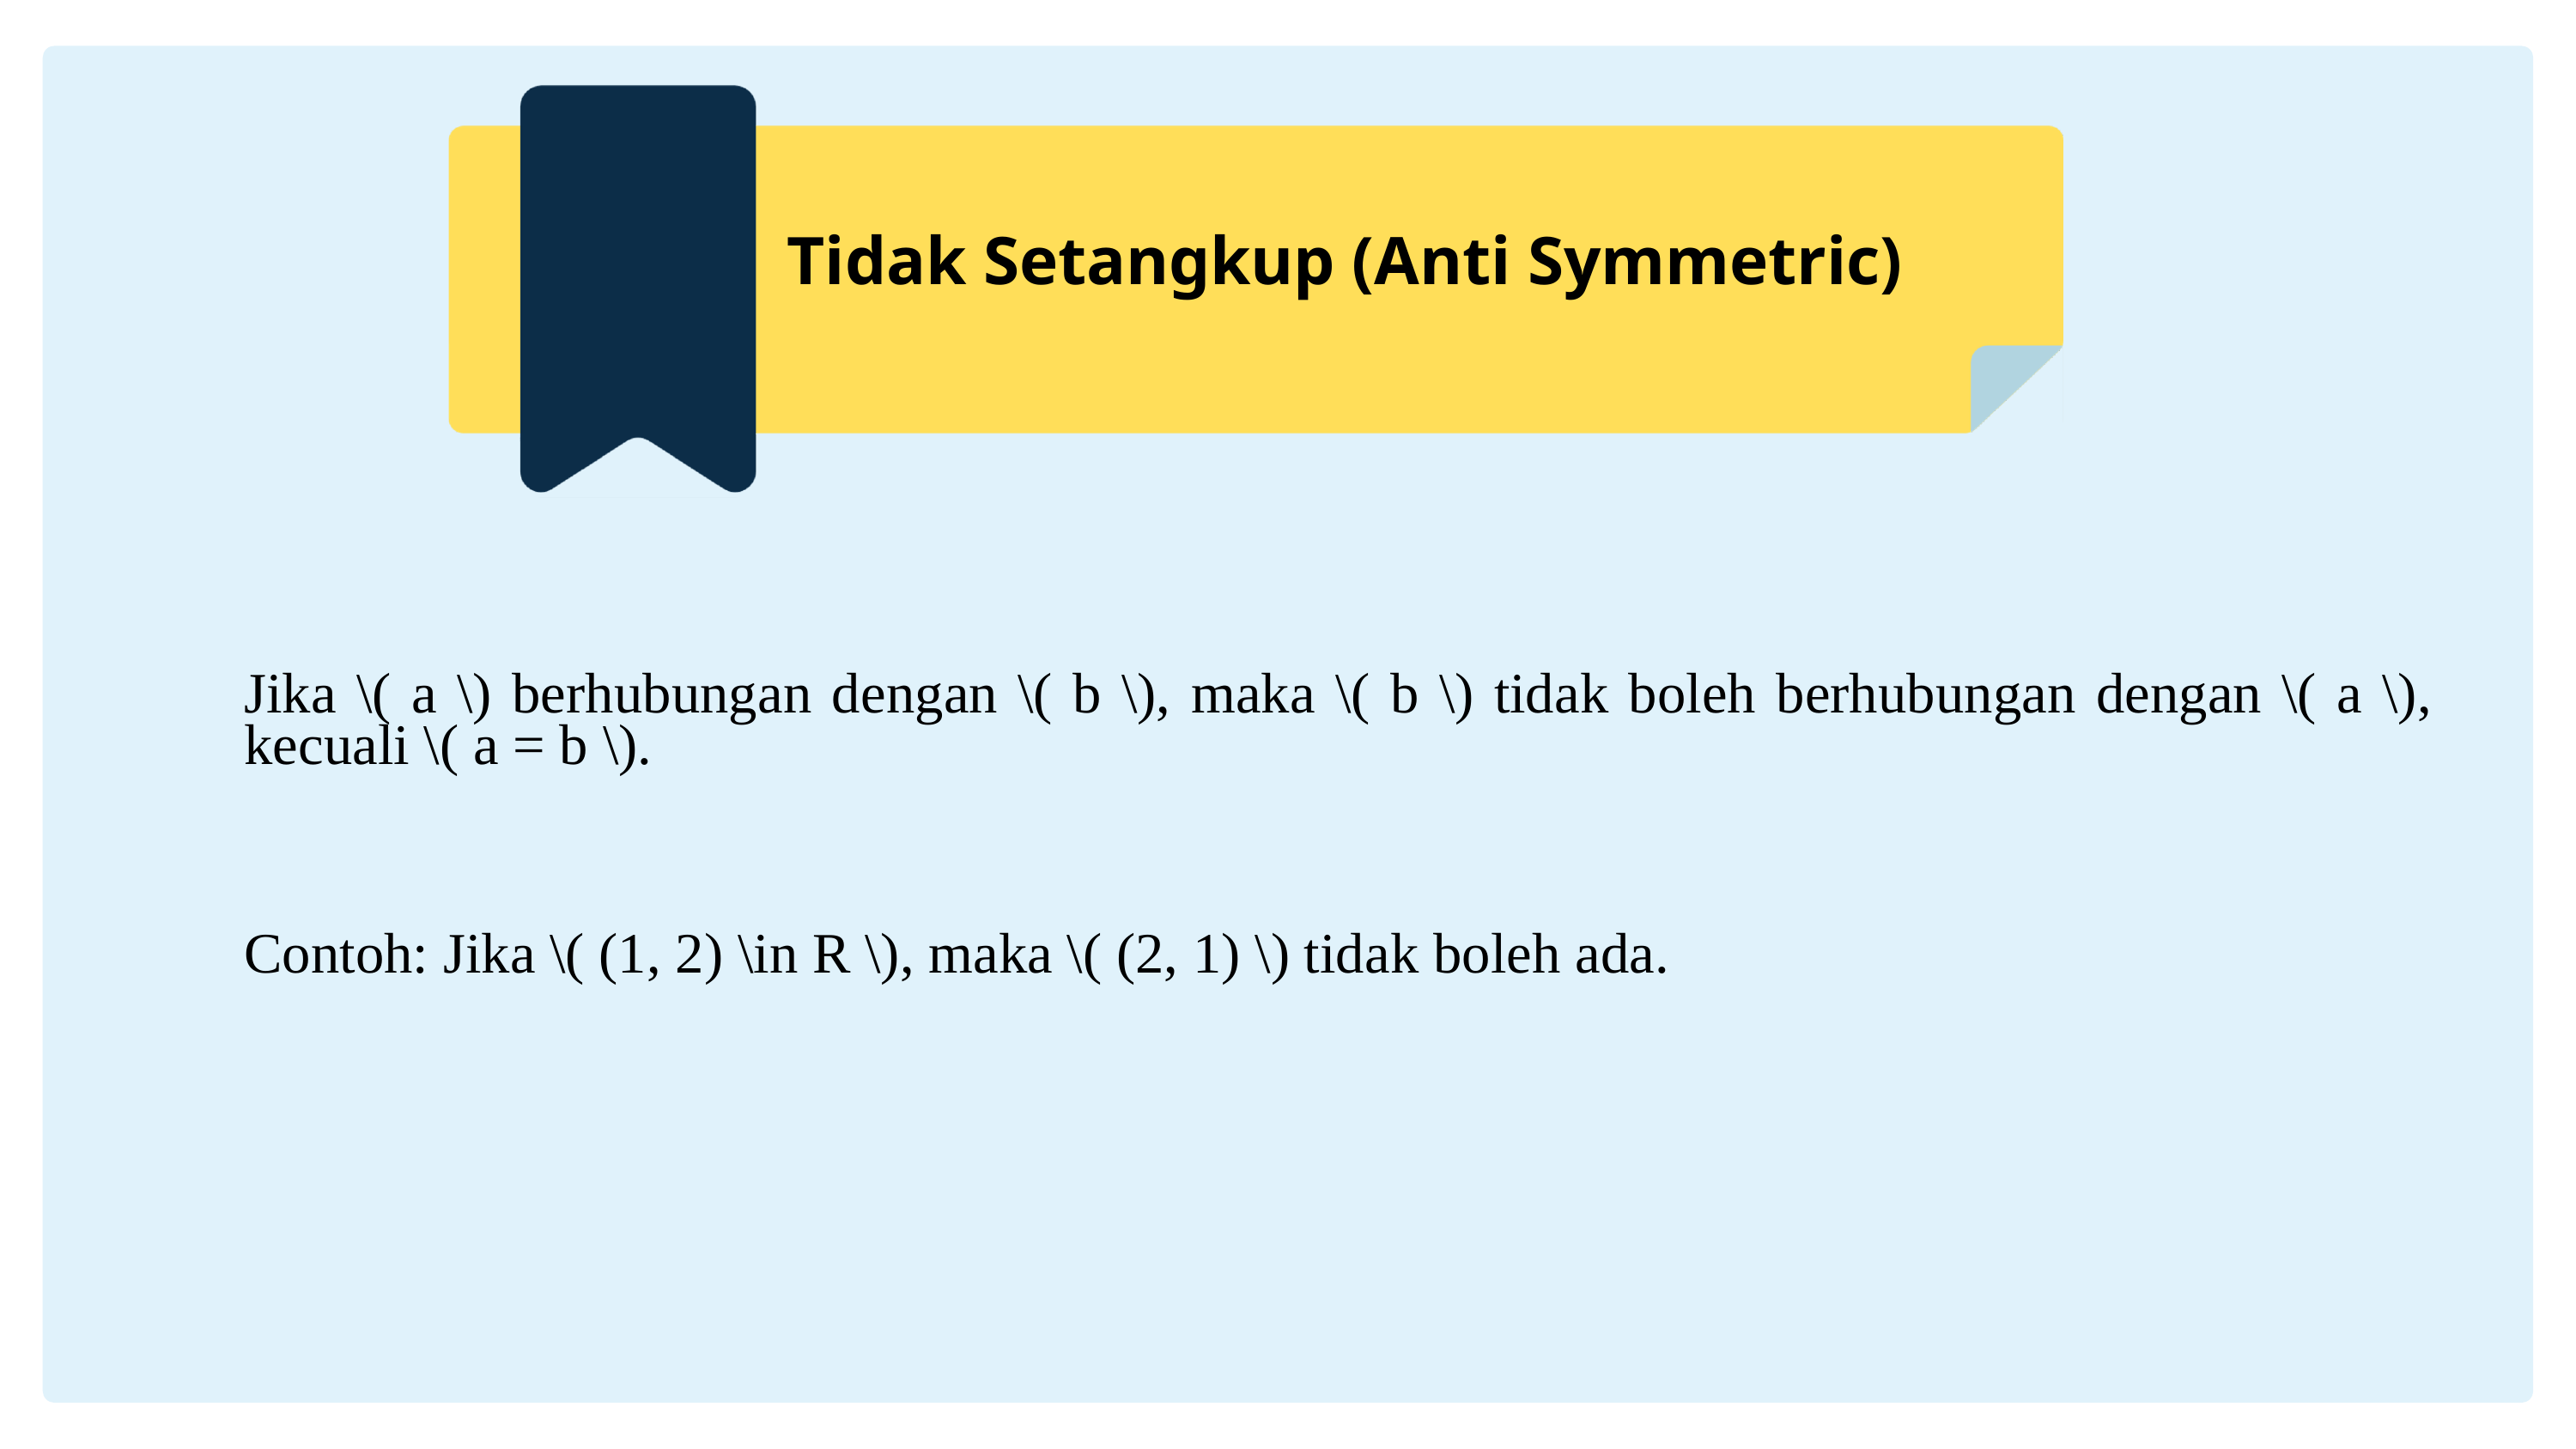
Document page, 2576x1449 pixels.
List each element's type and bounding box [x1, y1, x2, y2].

text_box [42, 45, 2534, 1404]
